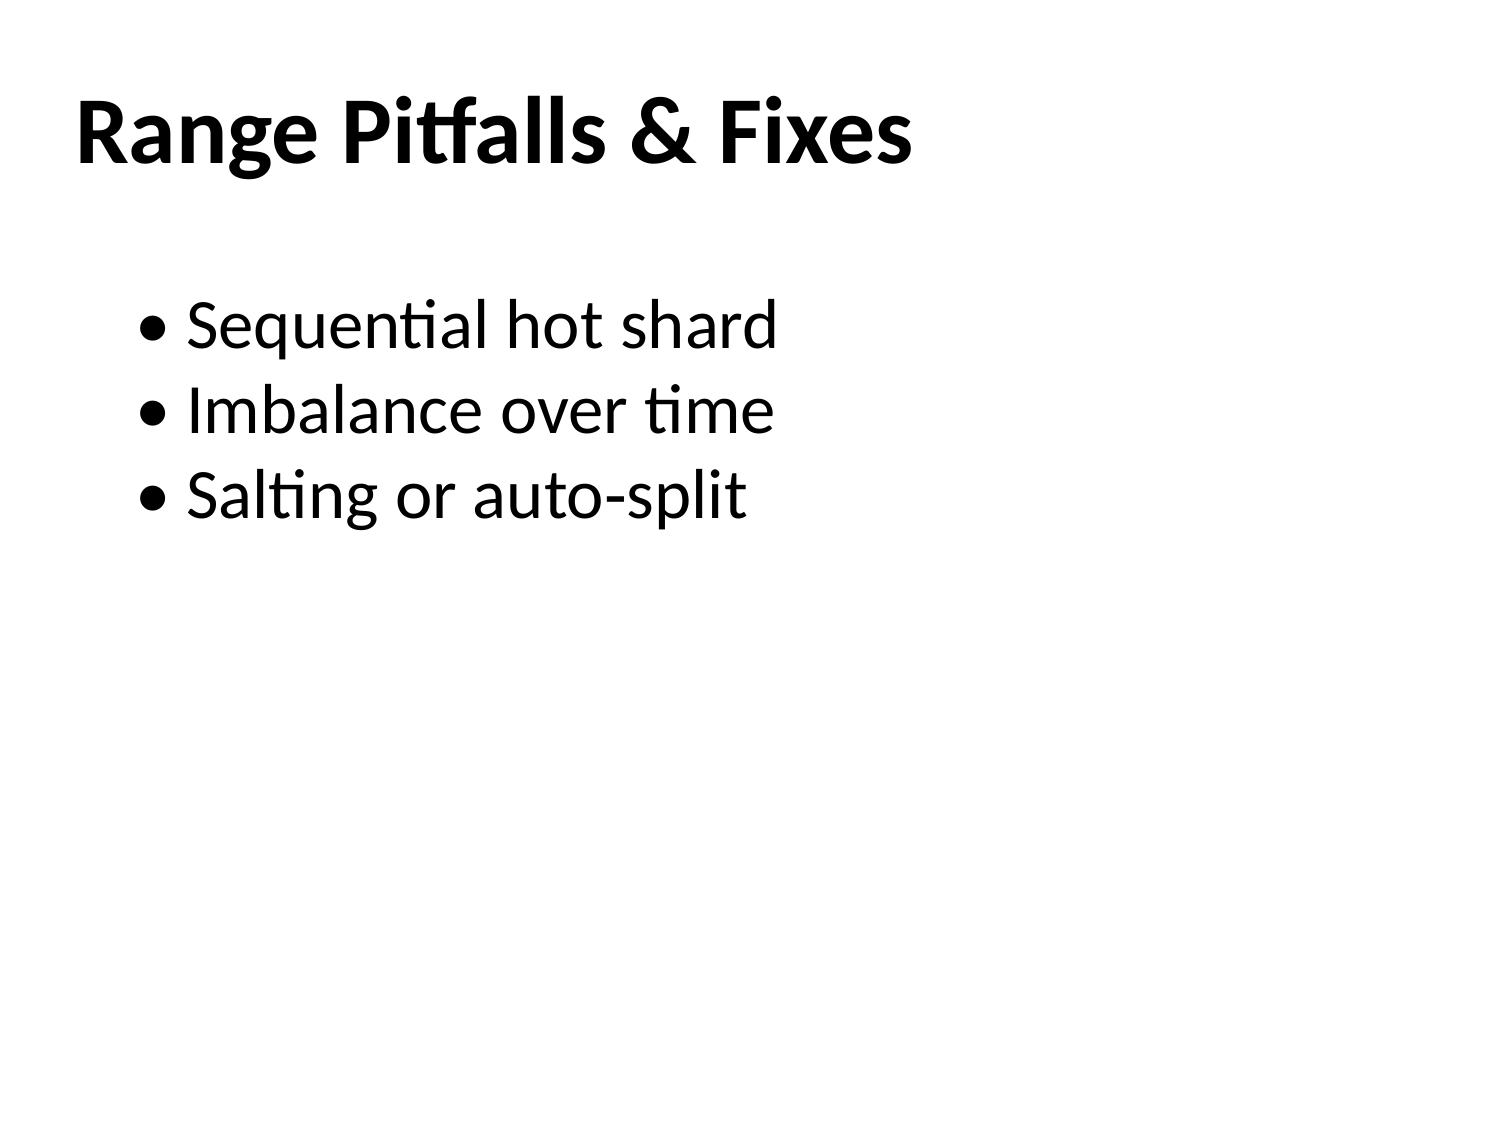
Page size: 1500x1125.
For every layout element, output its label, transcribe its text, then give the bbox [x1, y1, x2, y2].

text_box Range Pitfalls & Fixes [59, 60, 1440, 190]
text_box • Sequential hot shard • Imbalance over time • Salting or auto‑split [119, 269, 1410, 540]
